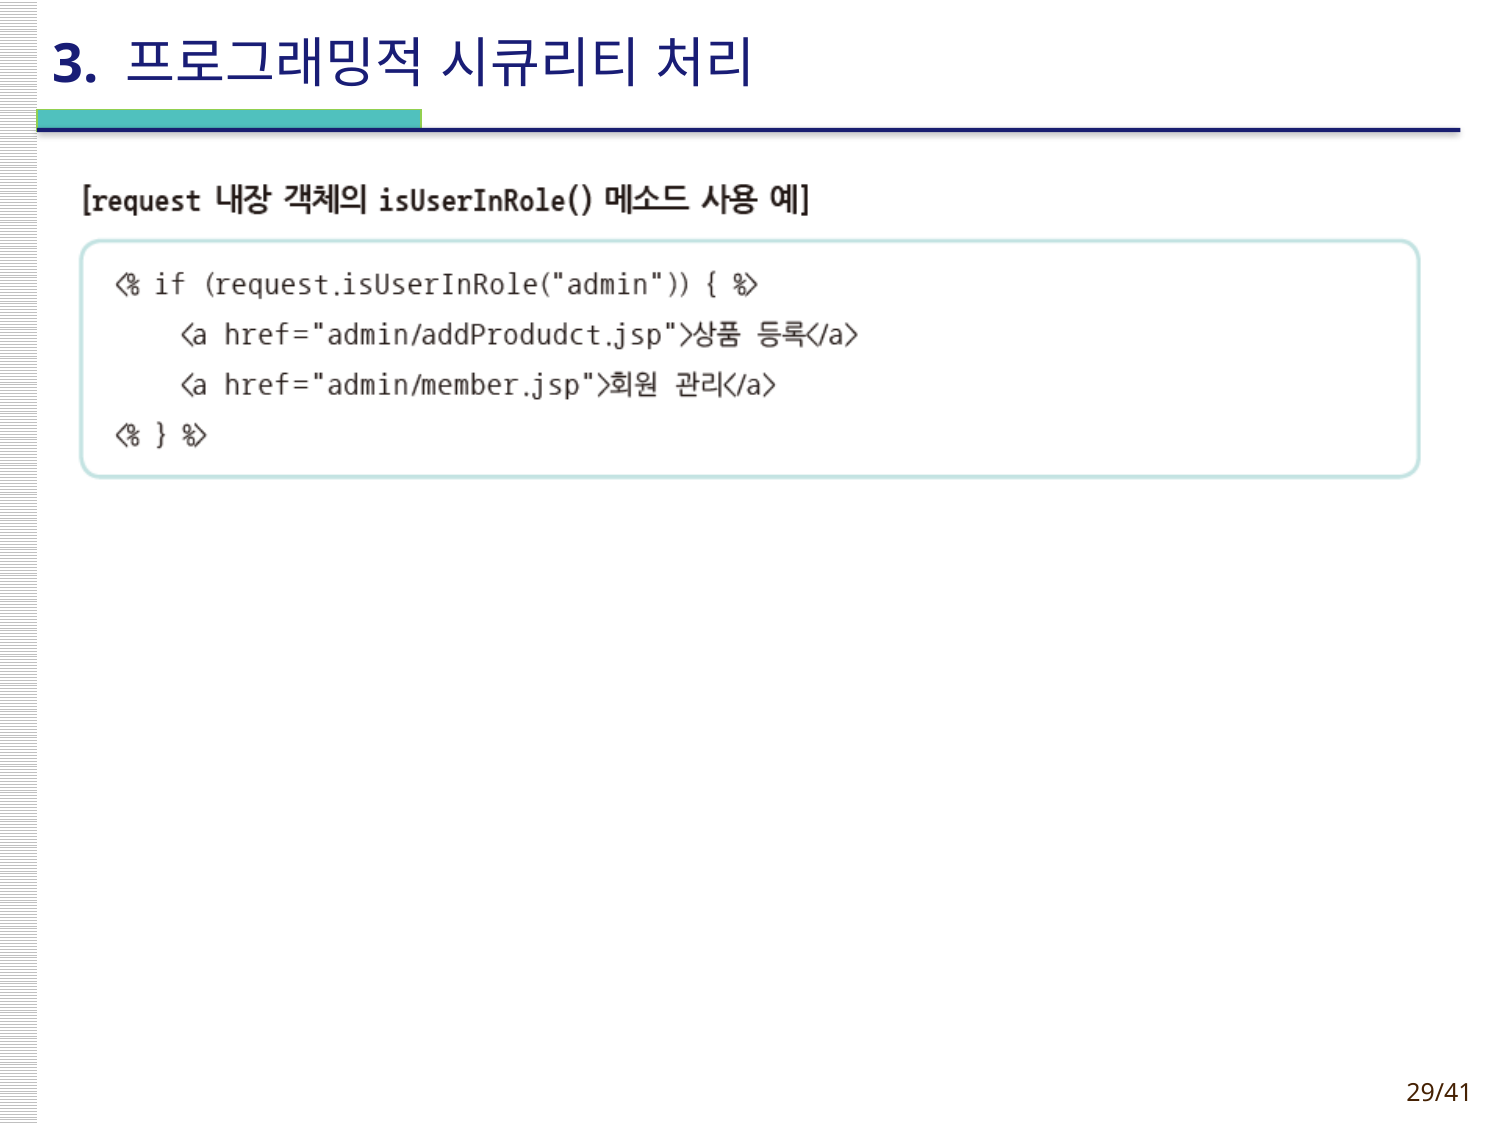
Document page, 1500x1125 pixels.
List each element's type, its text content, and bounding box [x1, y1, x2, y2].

title 3. 프로그래밍적 시큐리티 처리 [37, 13, 1278, 109]
picture [65, 172, 1435, 486]
